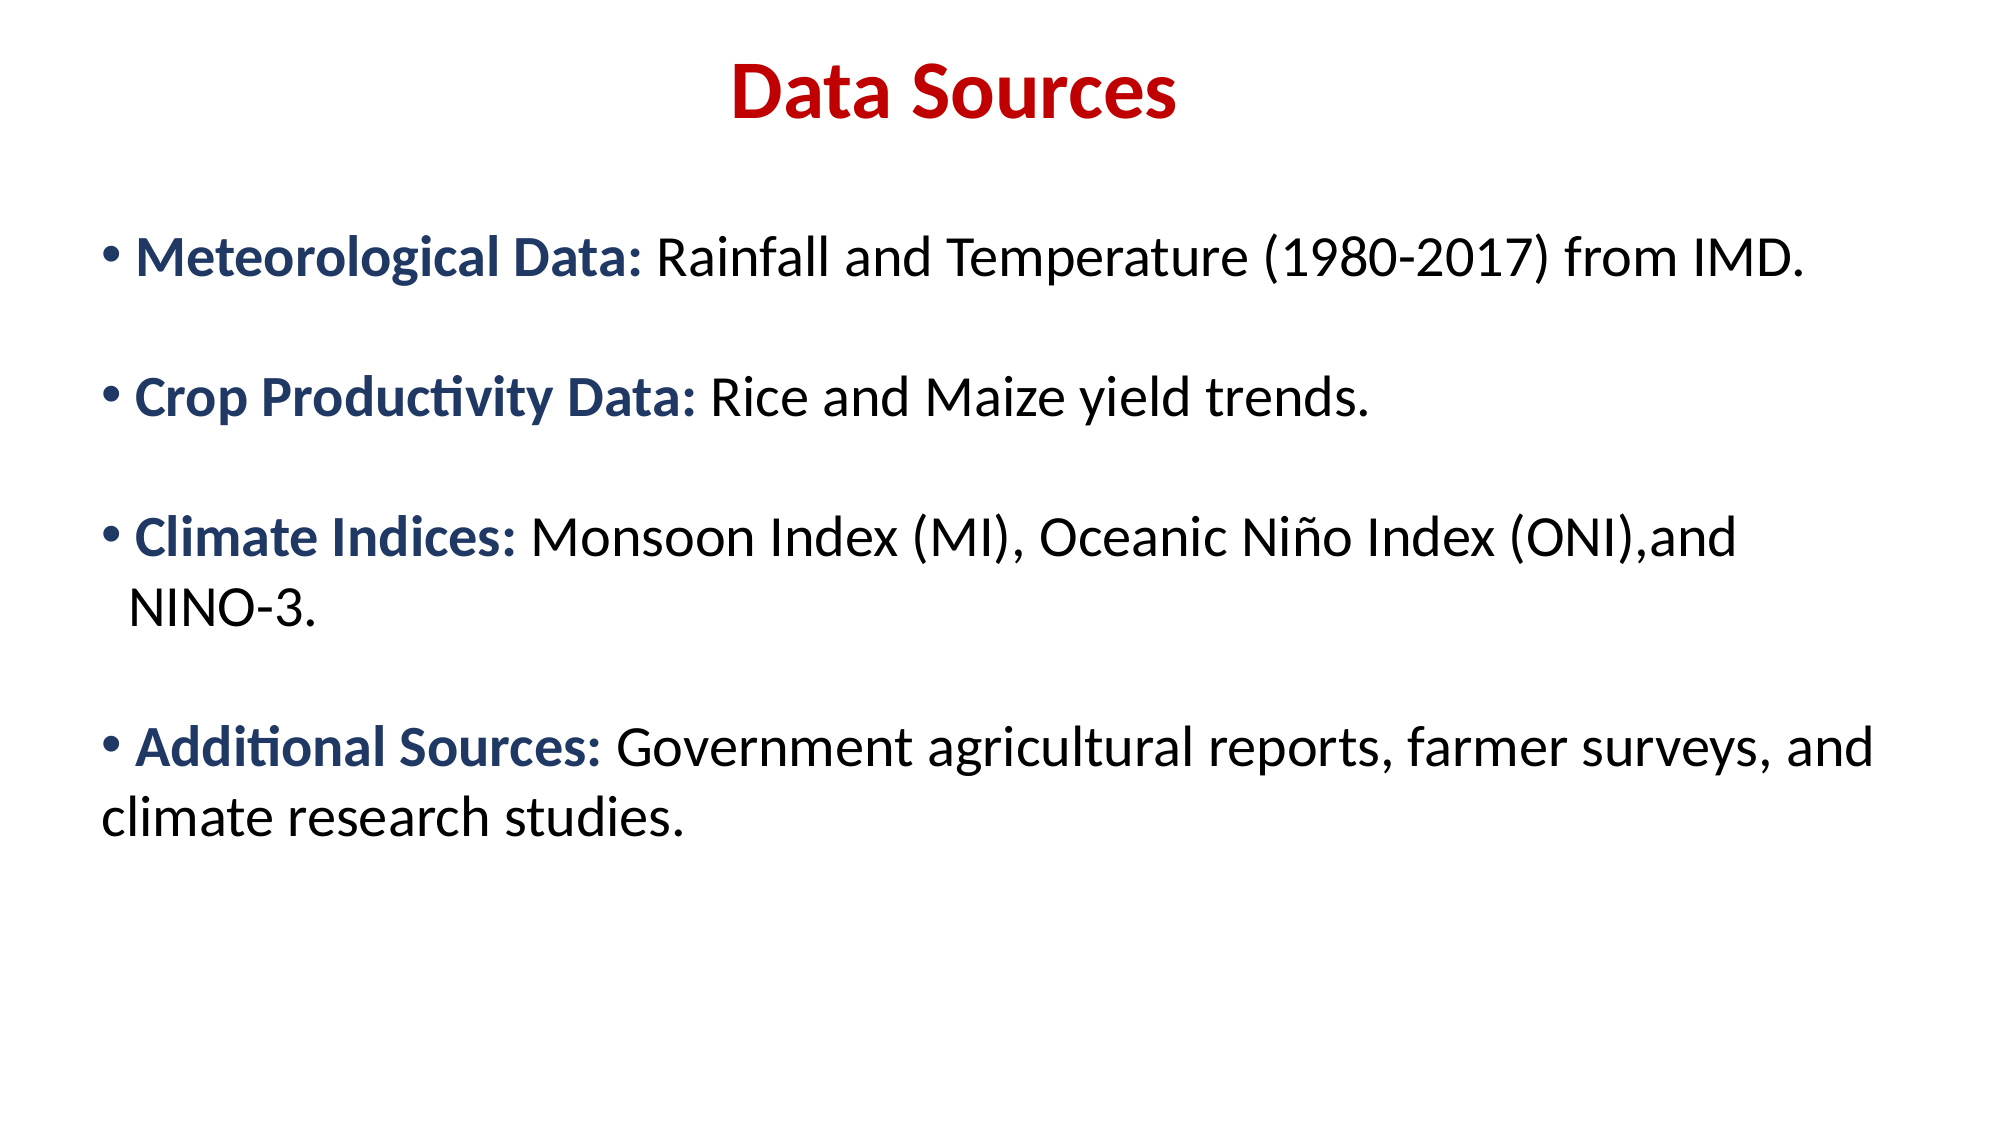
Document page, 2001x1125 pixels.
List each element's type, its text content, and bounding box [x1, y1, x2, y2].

text_box Data Sources [715, 28, 1301, 211]
text_box Meteorological Data: Rainfall and Temperature (1980-2017) from IMD. Crop Productivity Data: Rice and Maize yield trends. Climate Indices: Monsoon Index (MI), Oceanic Niño Index (ONI),and NINO-3. Additional Sources: Government agricultural reports, farmer surveys, and climate research studies. [86, 211, 1931, 926]
